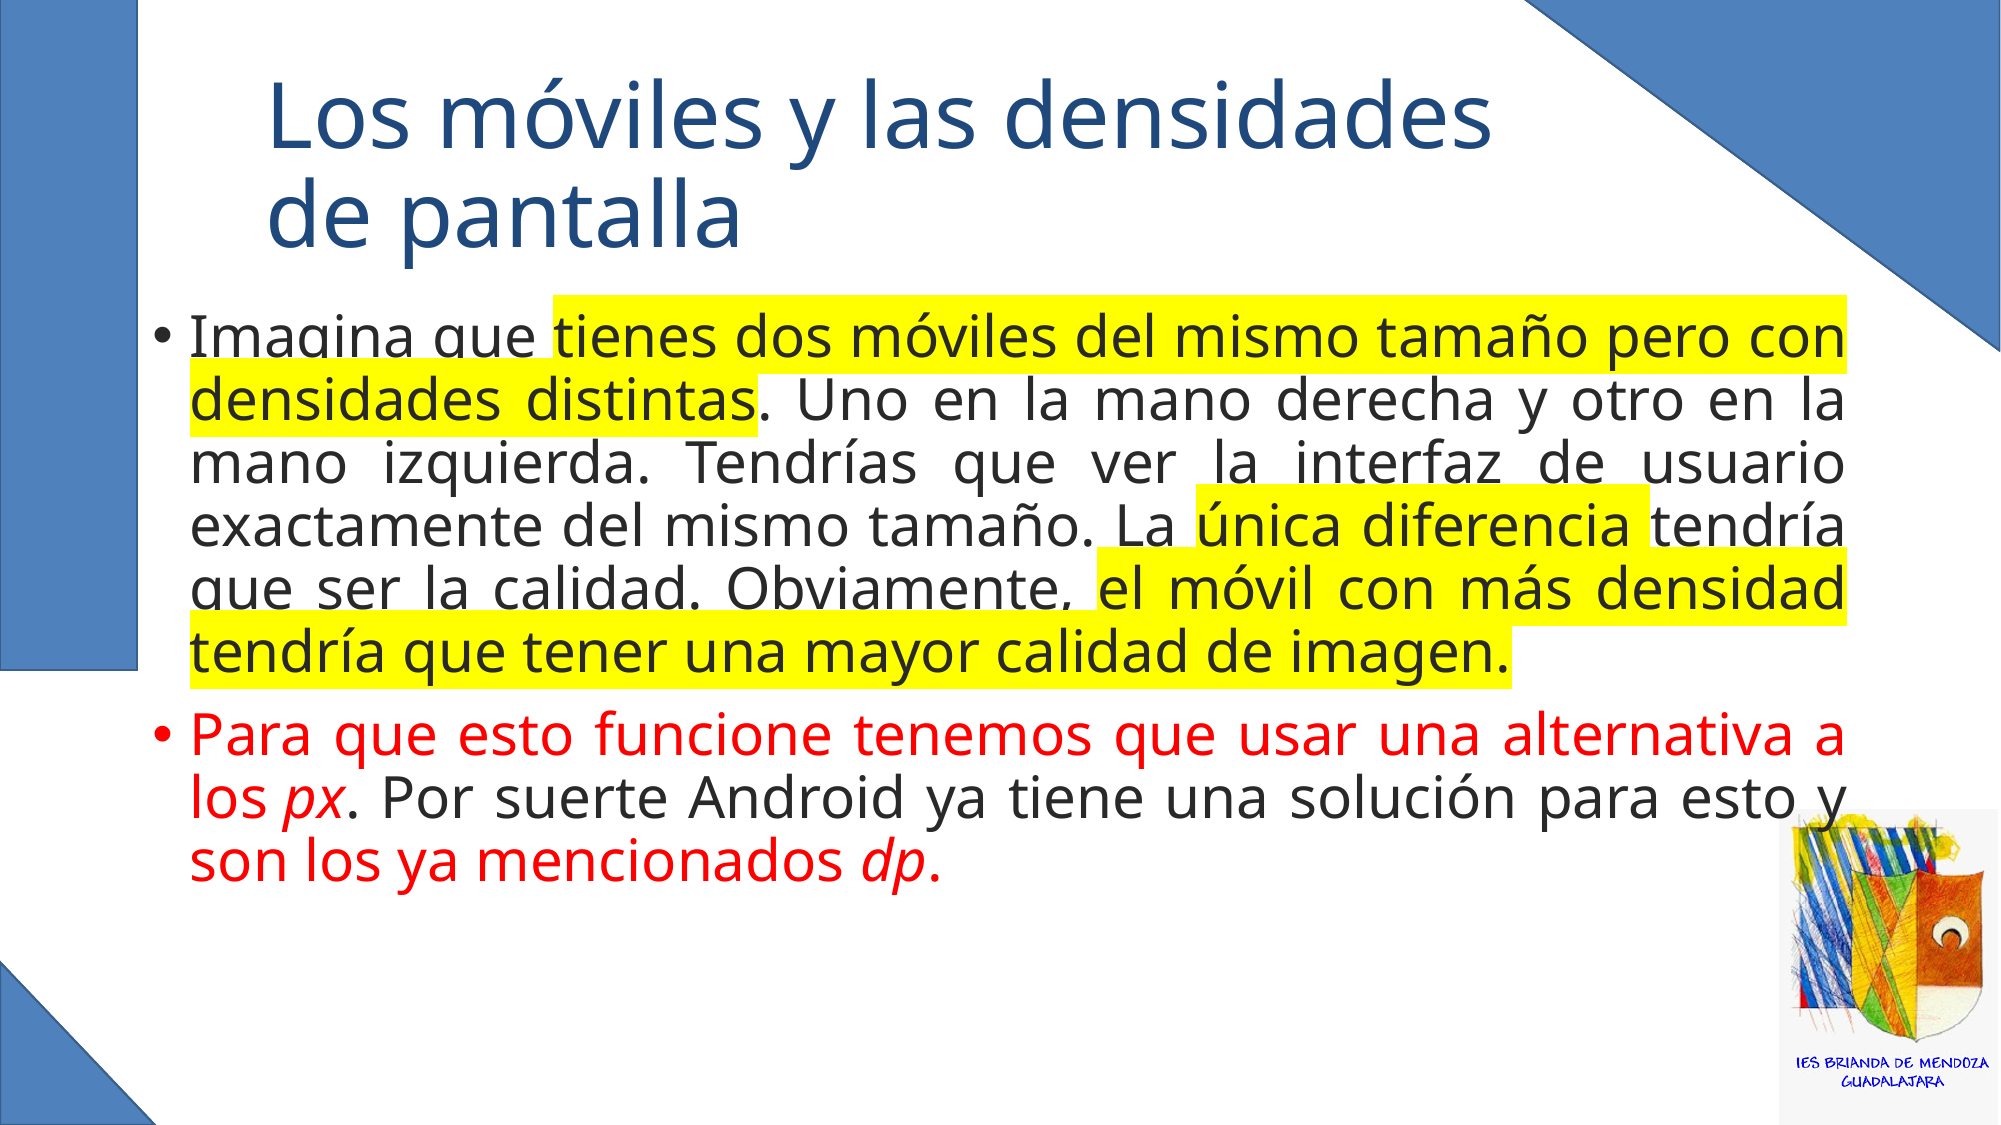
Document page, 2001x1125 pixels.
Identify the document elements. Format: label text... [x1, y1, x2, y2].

picture [1779, 809, 1998, 1125]
title Los móviles y las densidades de pantalla [250, 59, 1599, 278]
list Imagina que tienes dos móviles del mismo tamaño pero con densidades distintas. Uno en la mano derecha y otro en la mano izquierda. Tendrías que ver la interfaz de usuario exactamente del mismo tamaño. La única diferencia tendría que ser la calidad. Obviamente, el móvil con más densidad tendría que tener una mayor calidad de imagen. Para que esto funcione tenemos que usar una alternativa a los px. Por suerte Android ya tiene una solución para esto y son los ya mencionados dp. [137, 299, 1863, 1014]
